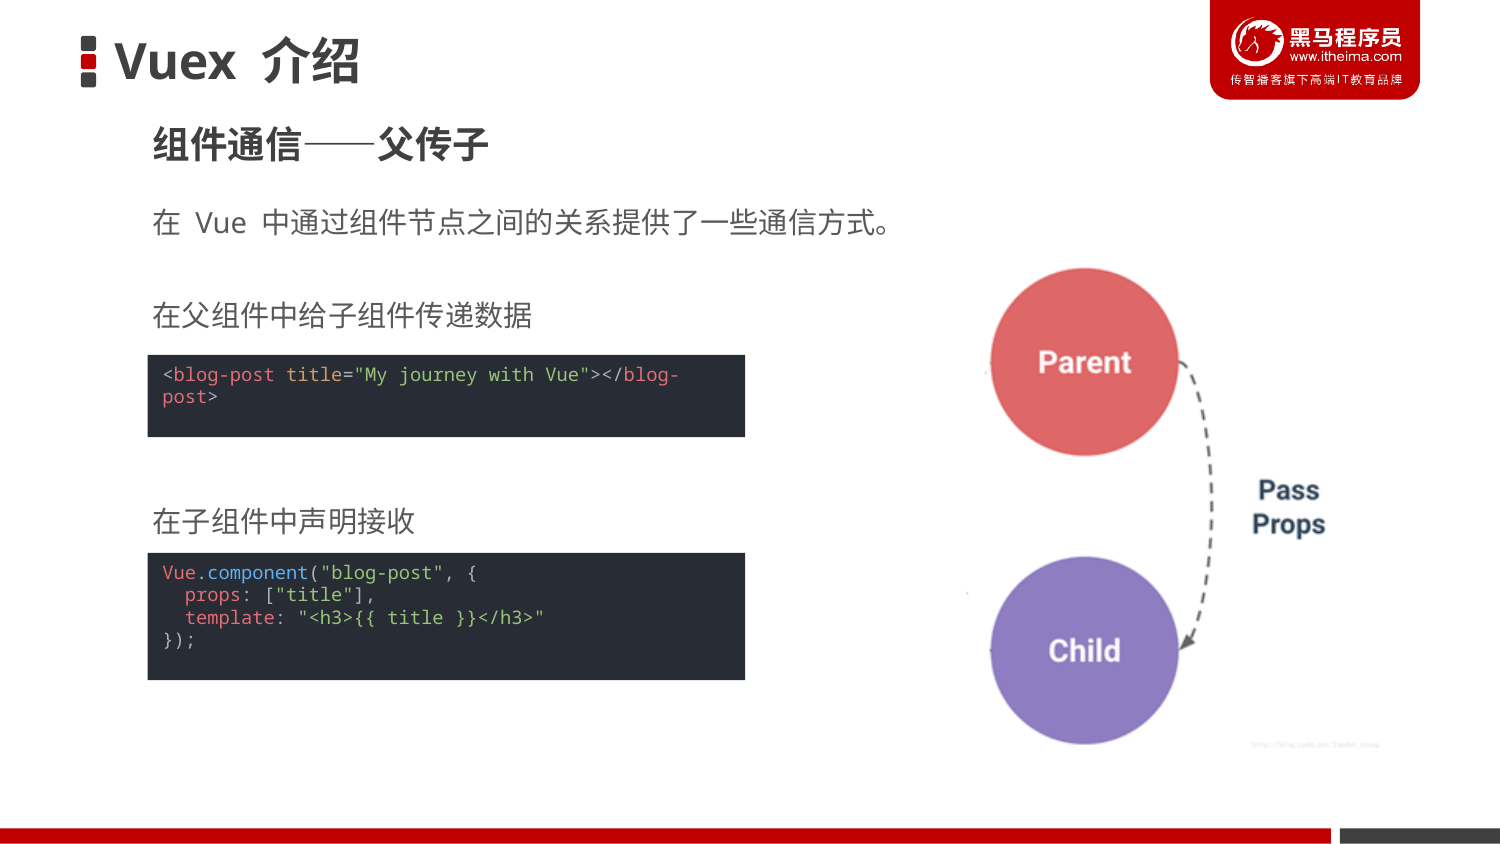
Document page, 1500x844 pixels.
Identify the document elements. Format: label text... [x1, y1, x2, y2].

text_box Vuex 介绍 [103, 0, 987, 130]
text_box 组件通信——父传子 [138, 91, 715, 174]
text_box Vue.component("blog-post", { props: ["title"], template: "<h3>{{ title }}</h3>" }); [147, 552, 746, 681]
text_box <blog-post title="My journey with Vue"></blog-post> [147, 354, 746, 438]
picture [1212, 8, 1421, 94]
picture [785, 261, 1433, 784]
text_box 在子组件中声明接收 [137, 495, 780, 546]
text_box 在父组件中给子组件传递数据 [137, 290, 780, 341]
text_box 在 Vue 中通过组件节点之间的关系提供了一些通信方式。 [137, 197, 1272, 248]
